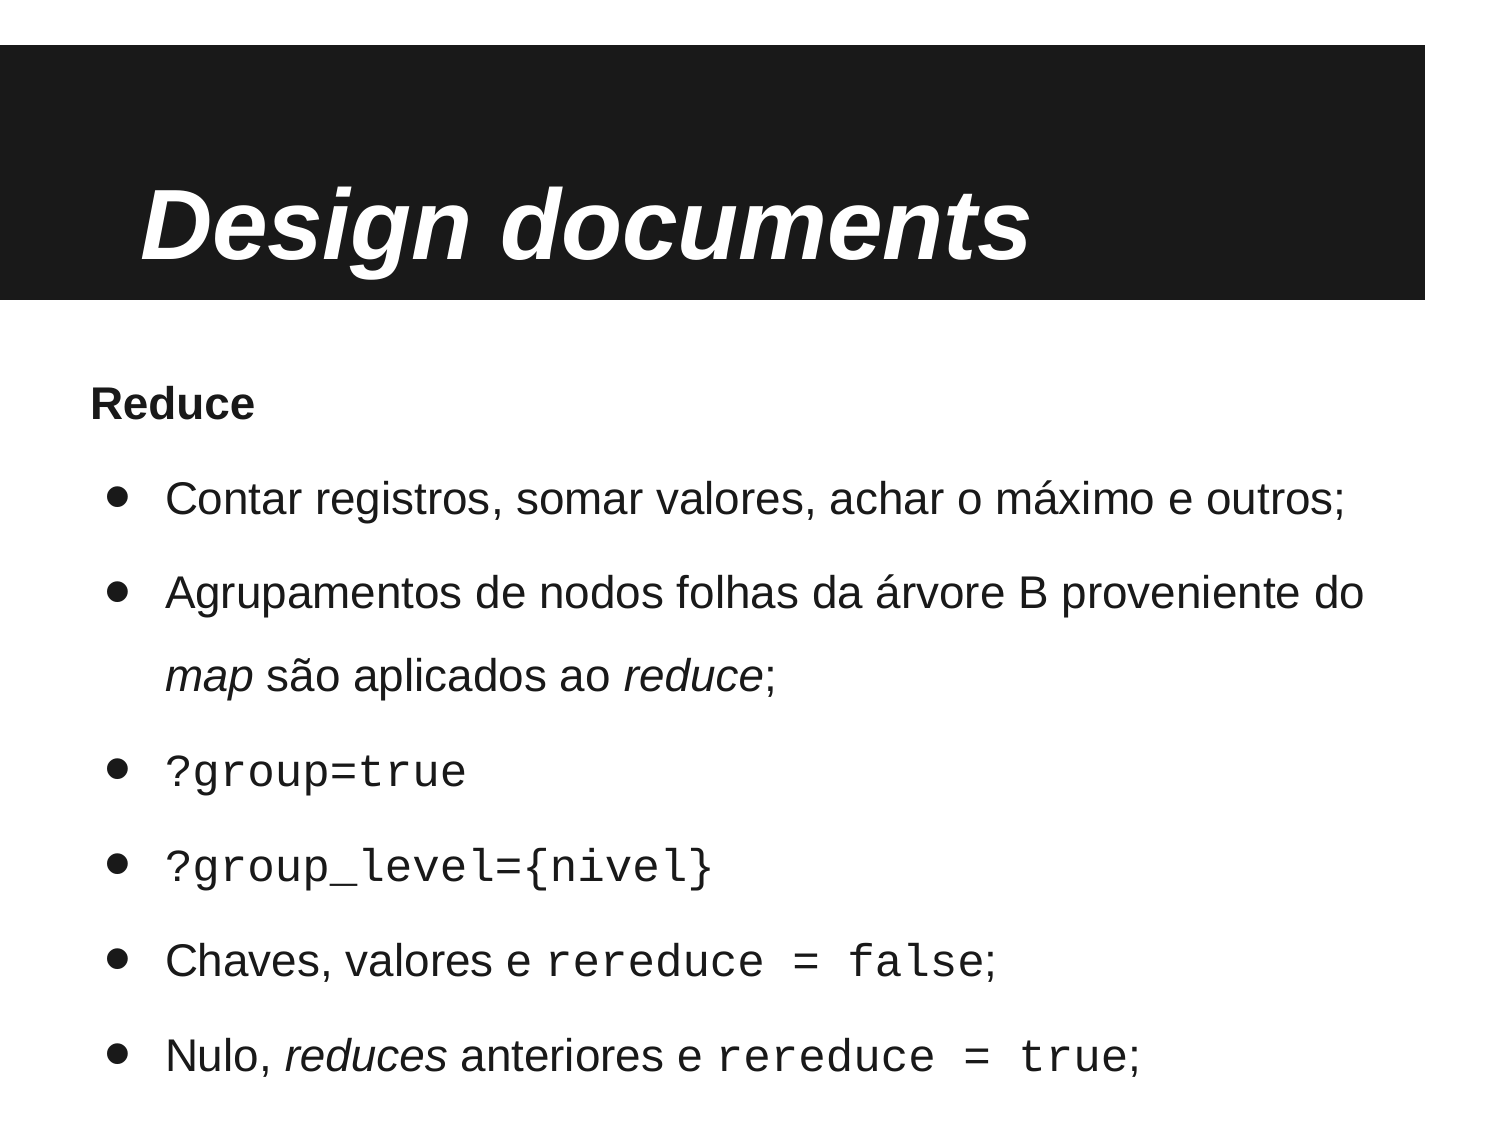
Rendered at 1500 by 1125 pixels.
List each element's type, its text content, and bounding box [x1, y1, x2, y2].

list Reduce Contar registros, somar valores, achar o máximo e outros; Agrupamentos de nodos folhas da árvore B proveniente do map são aplicados ao reduce; ?group=true ?group_level={nivel} Chaves, valores e rereduce = false; Nulo, reduces anteriores e rereduce = true; Paralelismo. [75, 330, 1425, 1089]
title Design documents [75, 45, 1425, 295]
